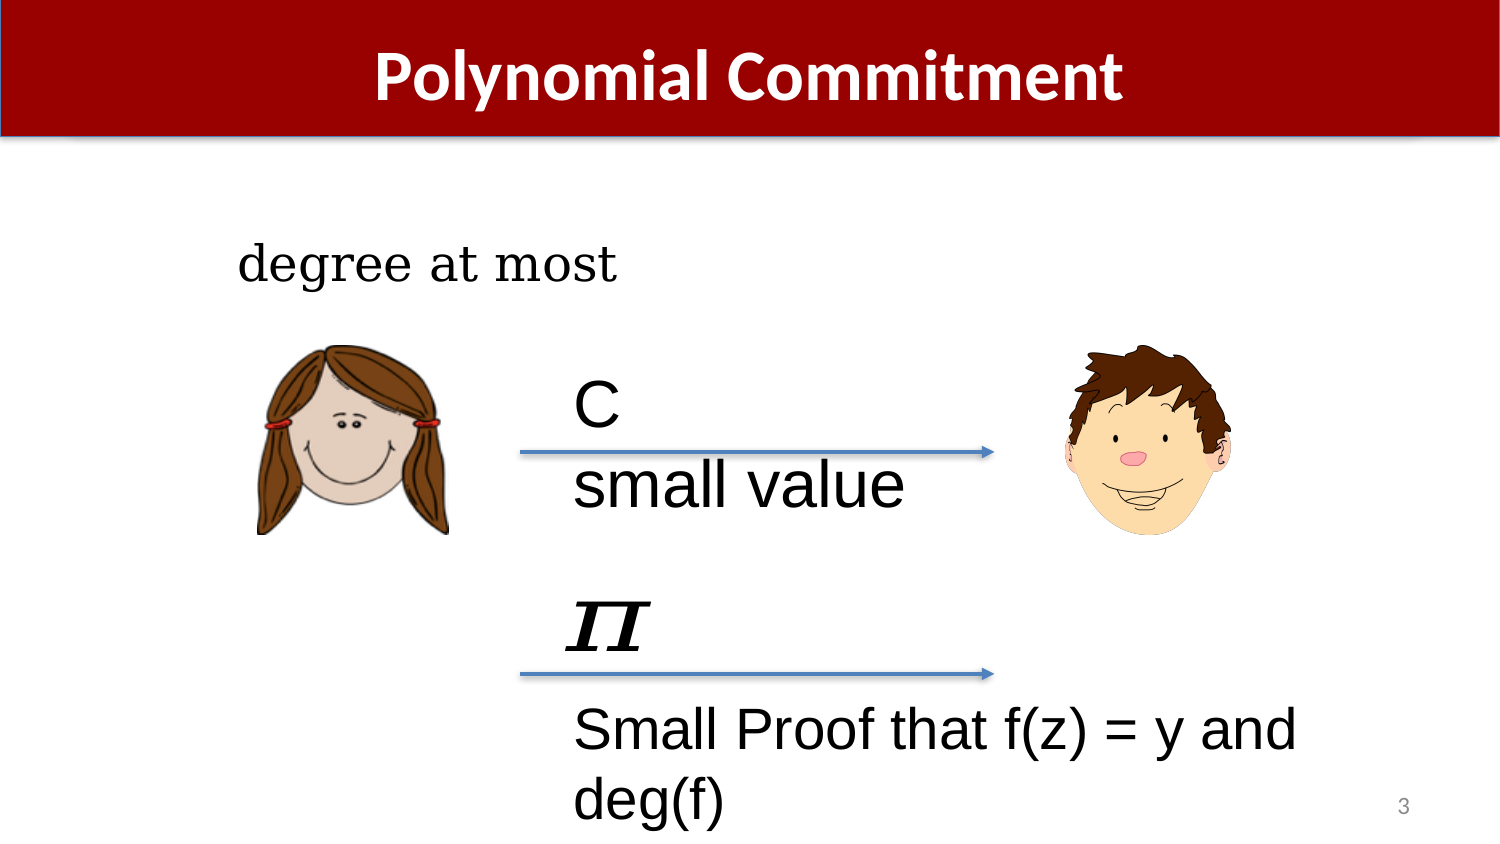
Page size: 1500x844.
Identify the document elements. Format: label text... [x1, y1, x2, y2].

picture [1065, 345, 1231, 536]
picture [257, 345, 450, 536]
text_box C small value [558, 353, 1052, 529]
slide_number 3 [1074, 782, 1425, 828]
title Polynomial Commitment [75, 20, 1425, 123]
